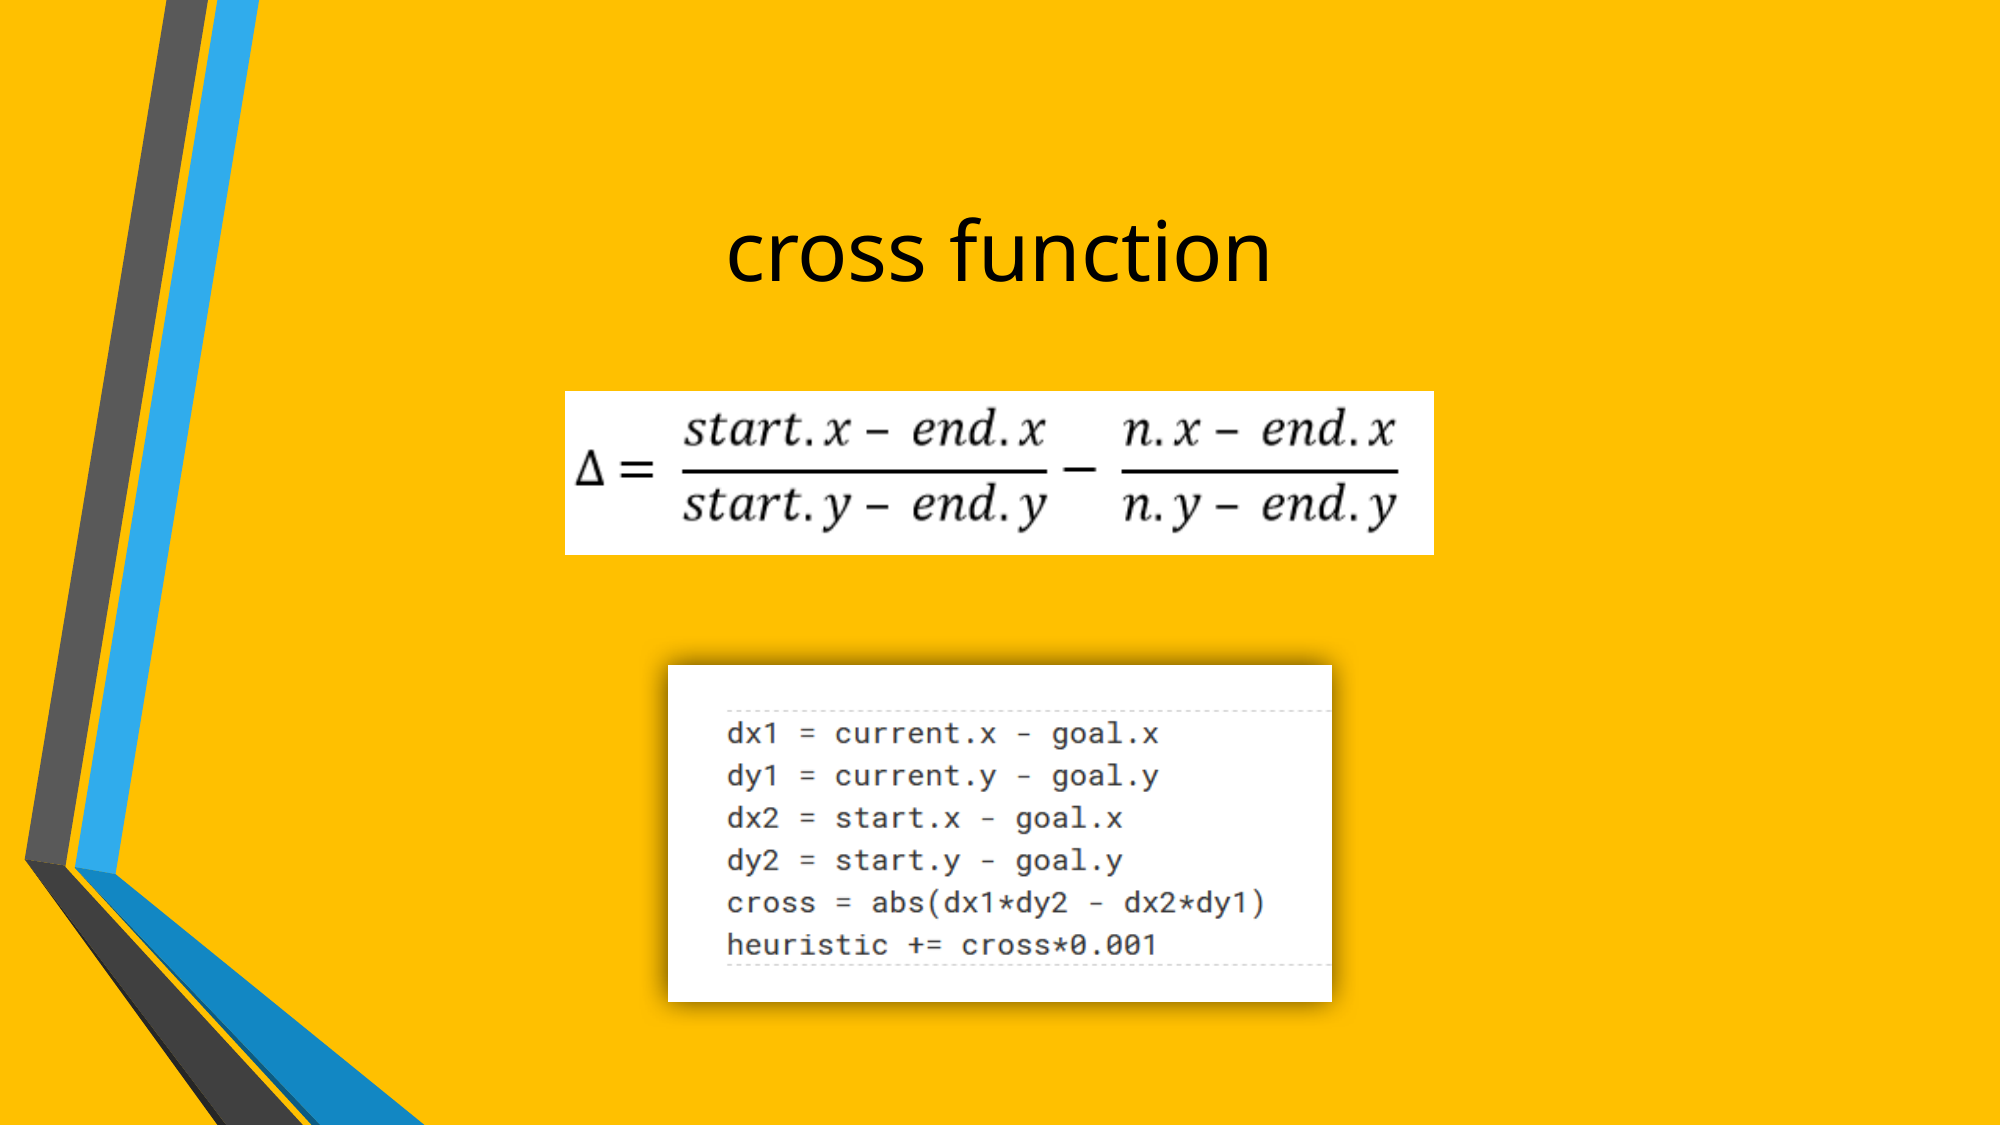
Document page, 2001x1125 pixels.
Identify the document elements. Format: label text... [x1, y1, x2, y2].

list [668, 665, 1332, 1002]
picture [565, 391, 1435, 555]
title cross function [178, 104, 1822, 392]
